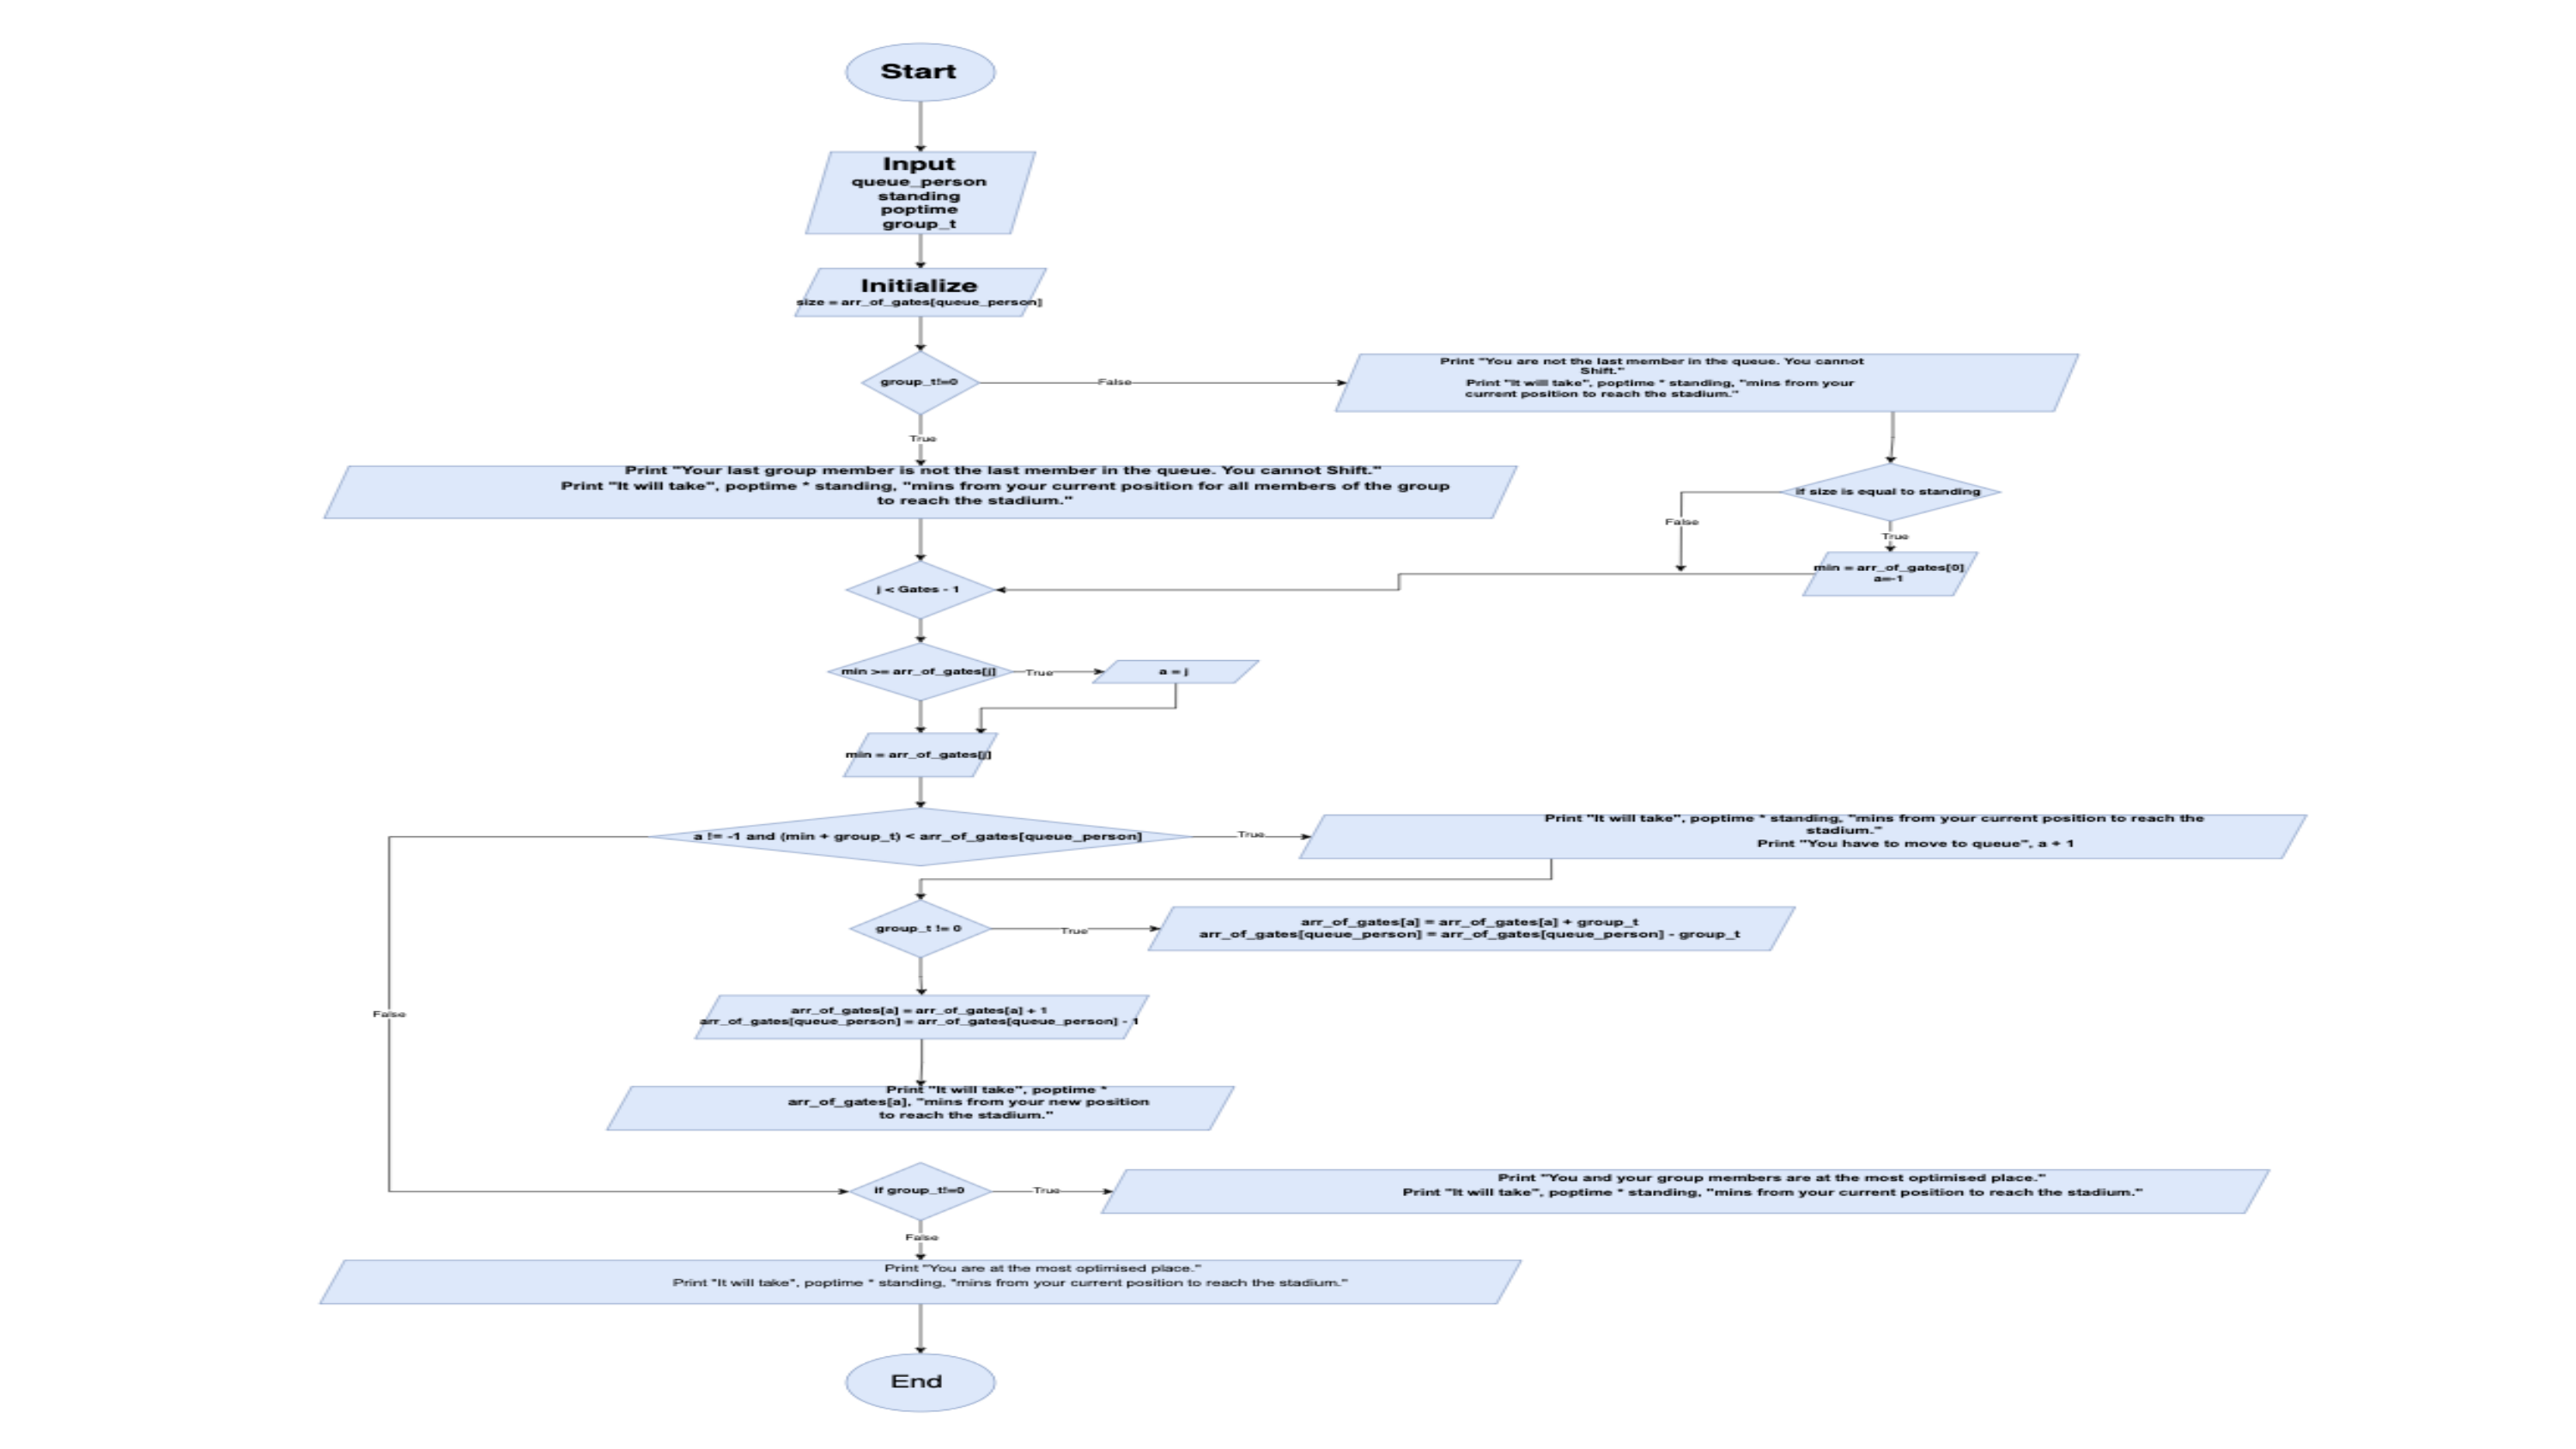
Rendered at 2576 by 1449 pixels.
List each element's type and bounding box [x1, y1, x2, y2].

picture [155, 21, 2393, 1428]
